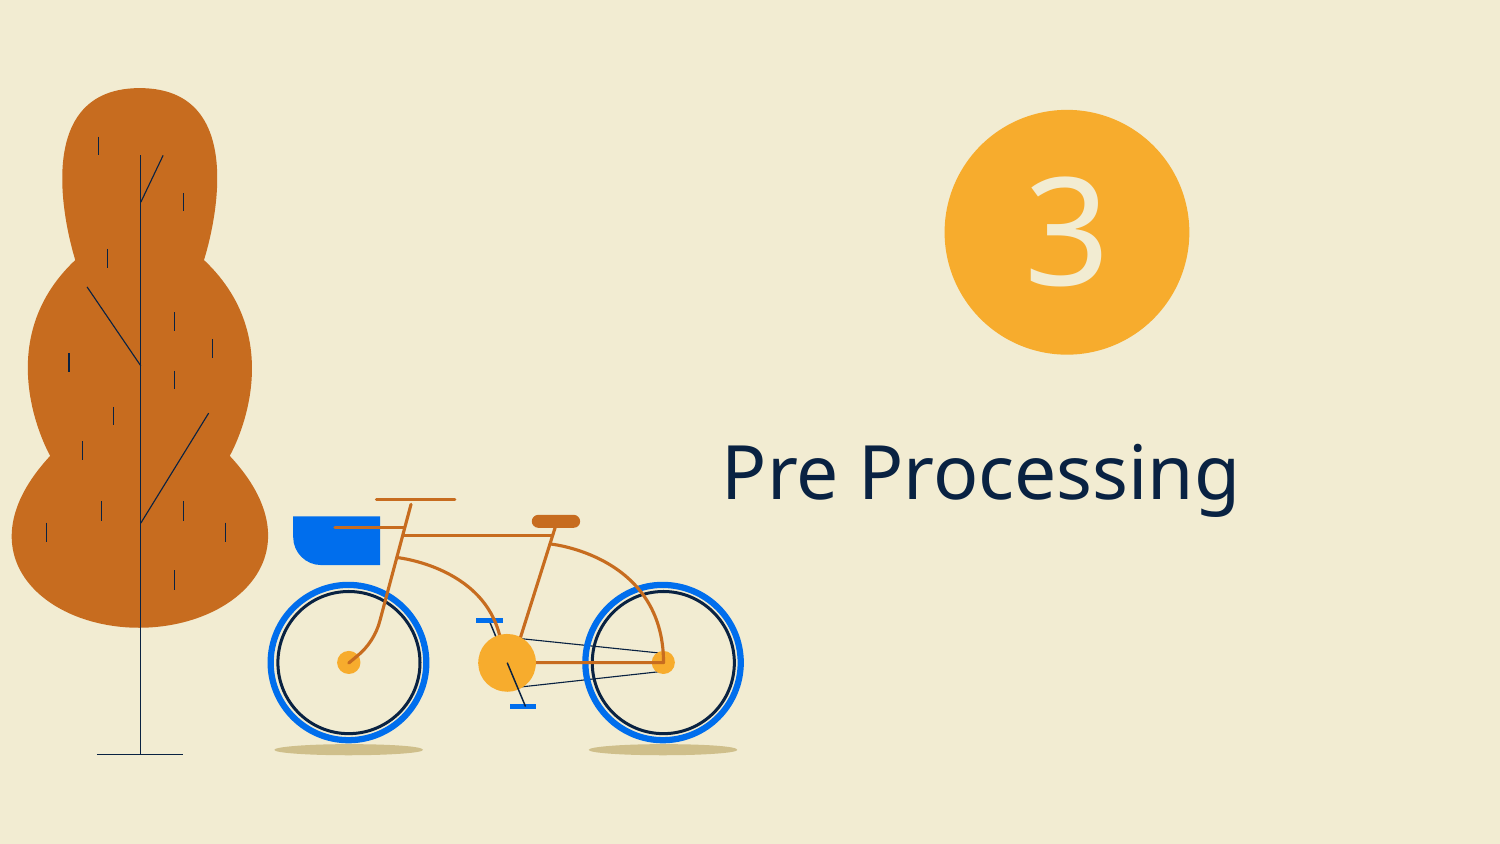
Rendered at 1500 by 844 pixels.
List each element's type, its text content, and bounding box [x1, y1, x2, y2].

title 3 [926, 134, 1208, 331]
title Pre Processing [500, 388, 1463, 551]
